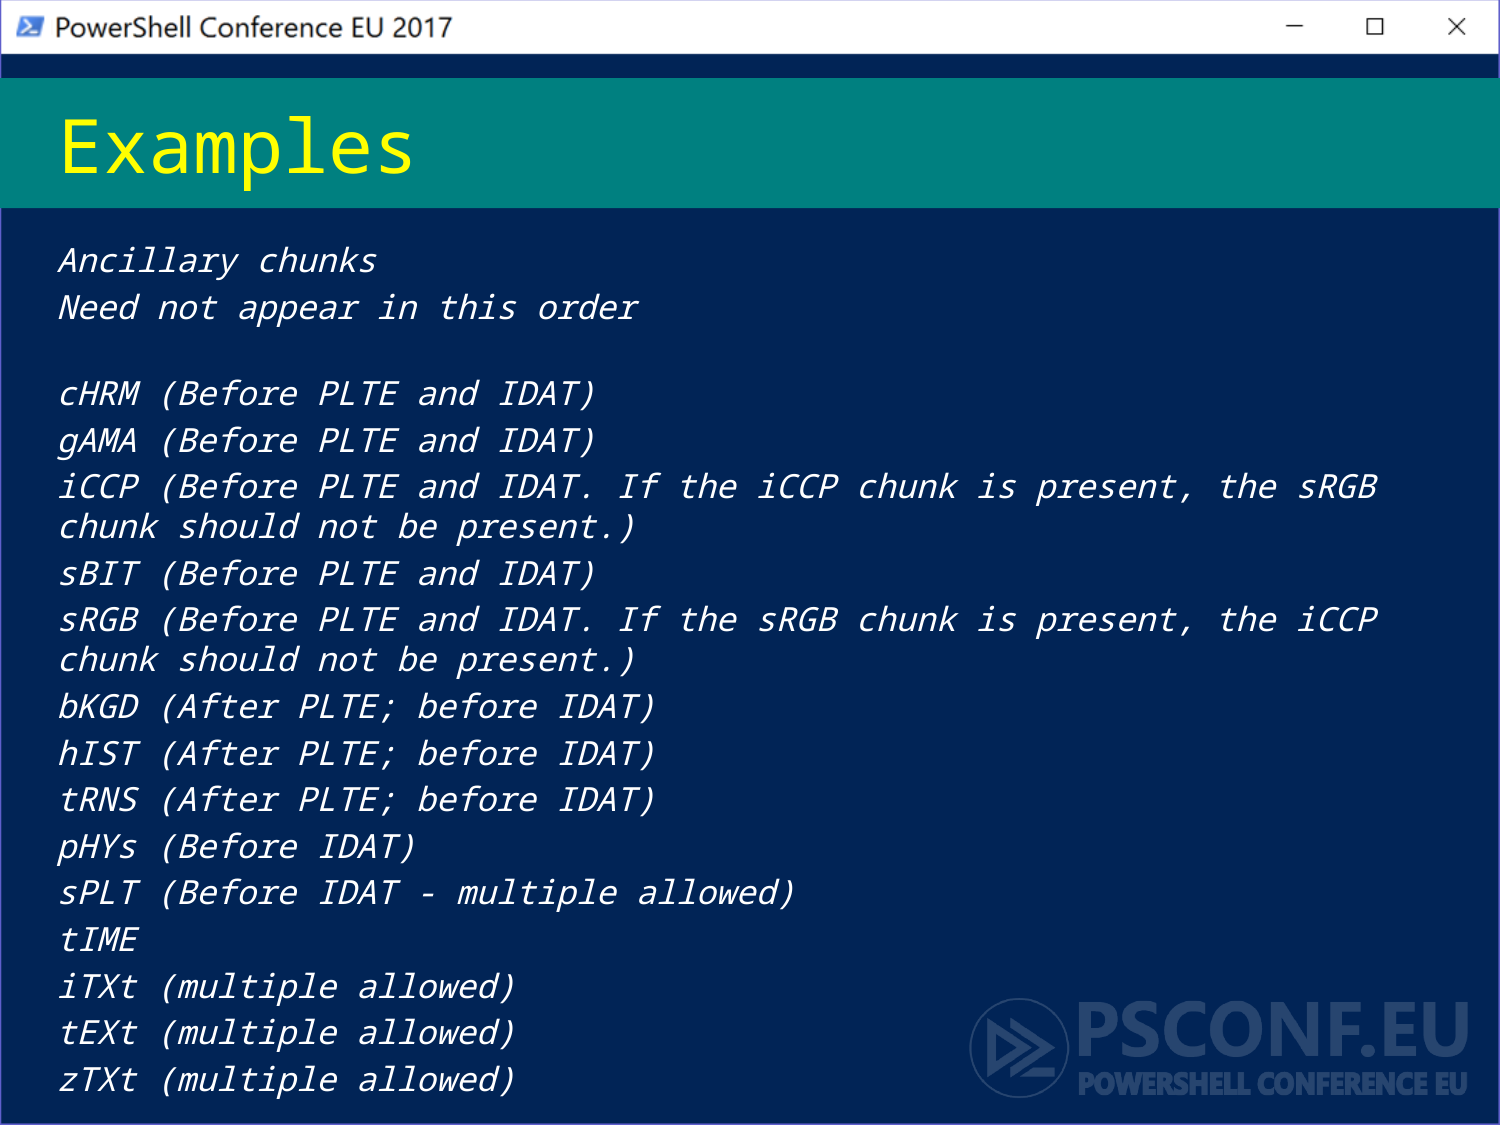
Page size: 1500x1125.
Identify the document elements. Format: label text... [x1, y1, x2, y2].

title Examples [0, 78, 1500, 209]
picture [0, 0, 1500, 78]
list Ancillary chunks Need not appear in this order cHRM (Before PLTE and IDAT) gAMA (Before PLTE and IDAT) iCCP (Before PLTE and IDAT. If the iCCP chunk is present, the sRGB chunk should not be present.) sBIT (Before PLTE and IDAT) sRGB (Before PLTE and IDAT. If the sRGB chunk is present, the iCCP chunk should not be present.) bKGD (After PLTE; before IDAT) hIST (After PLTE; before IDAT) tRNS (After PLTE; before IDAT) pHYs (Before IDAT) sPLT (Before IDAT - multiple allowed) tIME iTXt (multiple allowed) tEXt (multiple allowed) zTXt (multiple allowed) [41, 231, 1459, 1035]
picture [0, 209, 1500, 1125]
